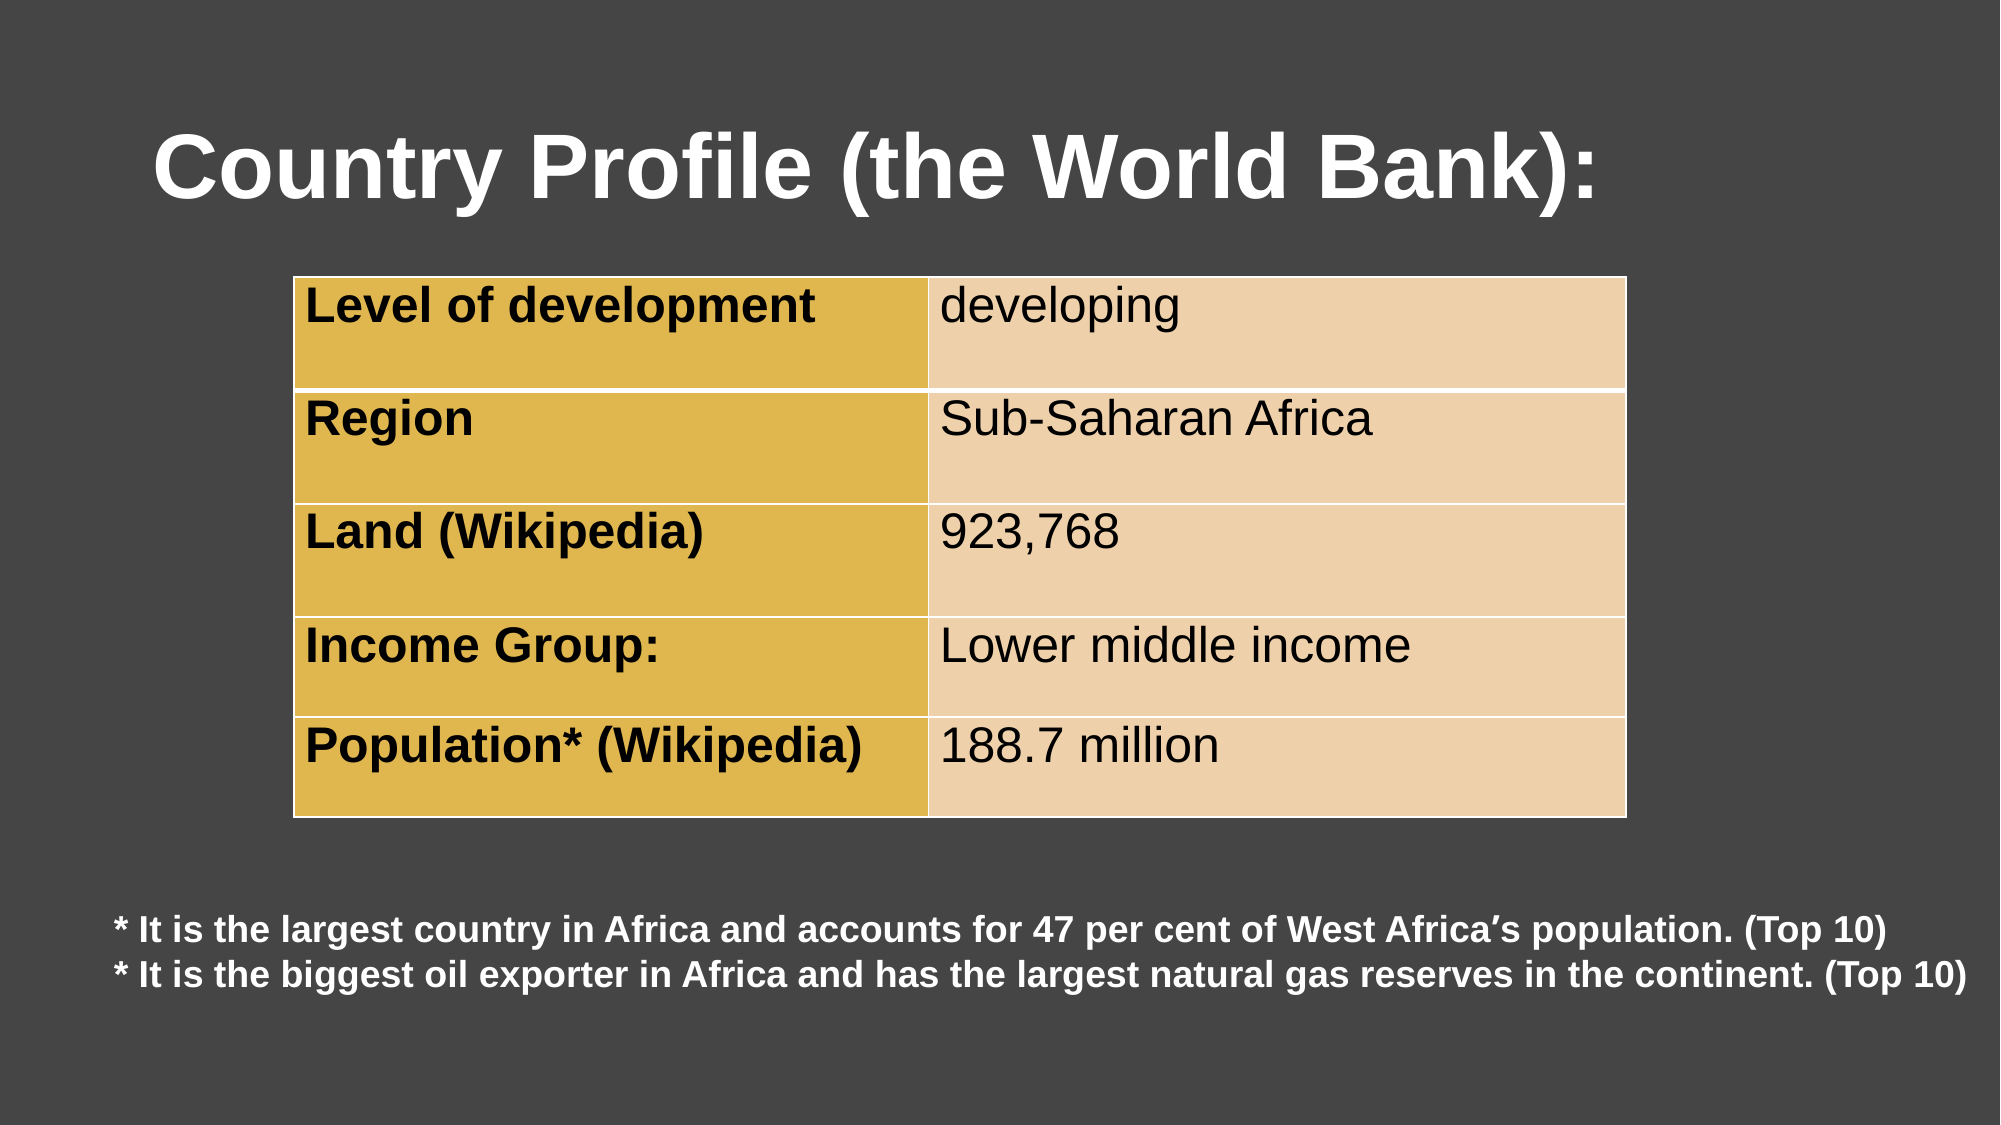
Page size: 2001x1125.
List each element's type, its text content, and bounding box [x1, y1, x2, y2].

table_cell 923,768 [929, 505, 1625, 616]
table_cell Region [295, 393, 928, 503]
title Country Profile (the World Bank): [137, 59, 1863, 278]
table_cell Population* (Wikipedia) [295, 718, 928, 816]
text_box * It is the largest country in Africa and accounts for 47 per cent of West Africa’s population. (Top 10) * It is the biggest oil exporter in Africa and has the largest natural gas reserves in the continent. (Top 10) [92, 897, 1992, 995]
table_cell Sub-Saharan Africa [929, 393, 1625, 503]
table_cell Income Group: [295, 618, 928, 716]
table_cell 188.7 million [929, 718, 1625, 816]
table_header developing [929, 278, 1625, 388]
table_cell Lower middle income [929, 618, 1625, 716]
table_header Level of development [295, 278, 928, 388]
table_cell Land (Wikipedia) [295, 505, 928, 616]
